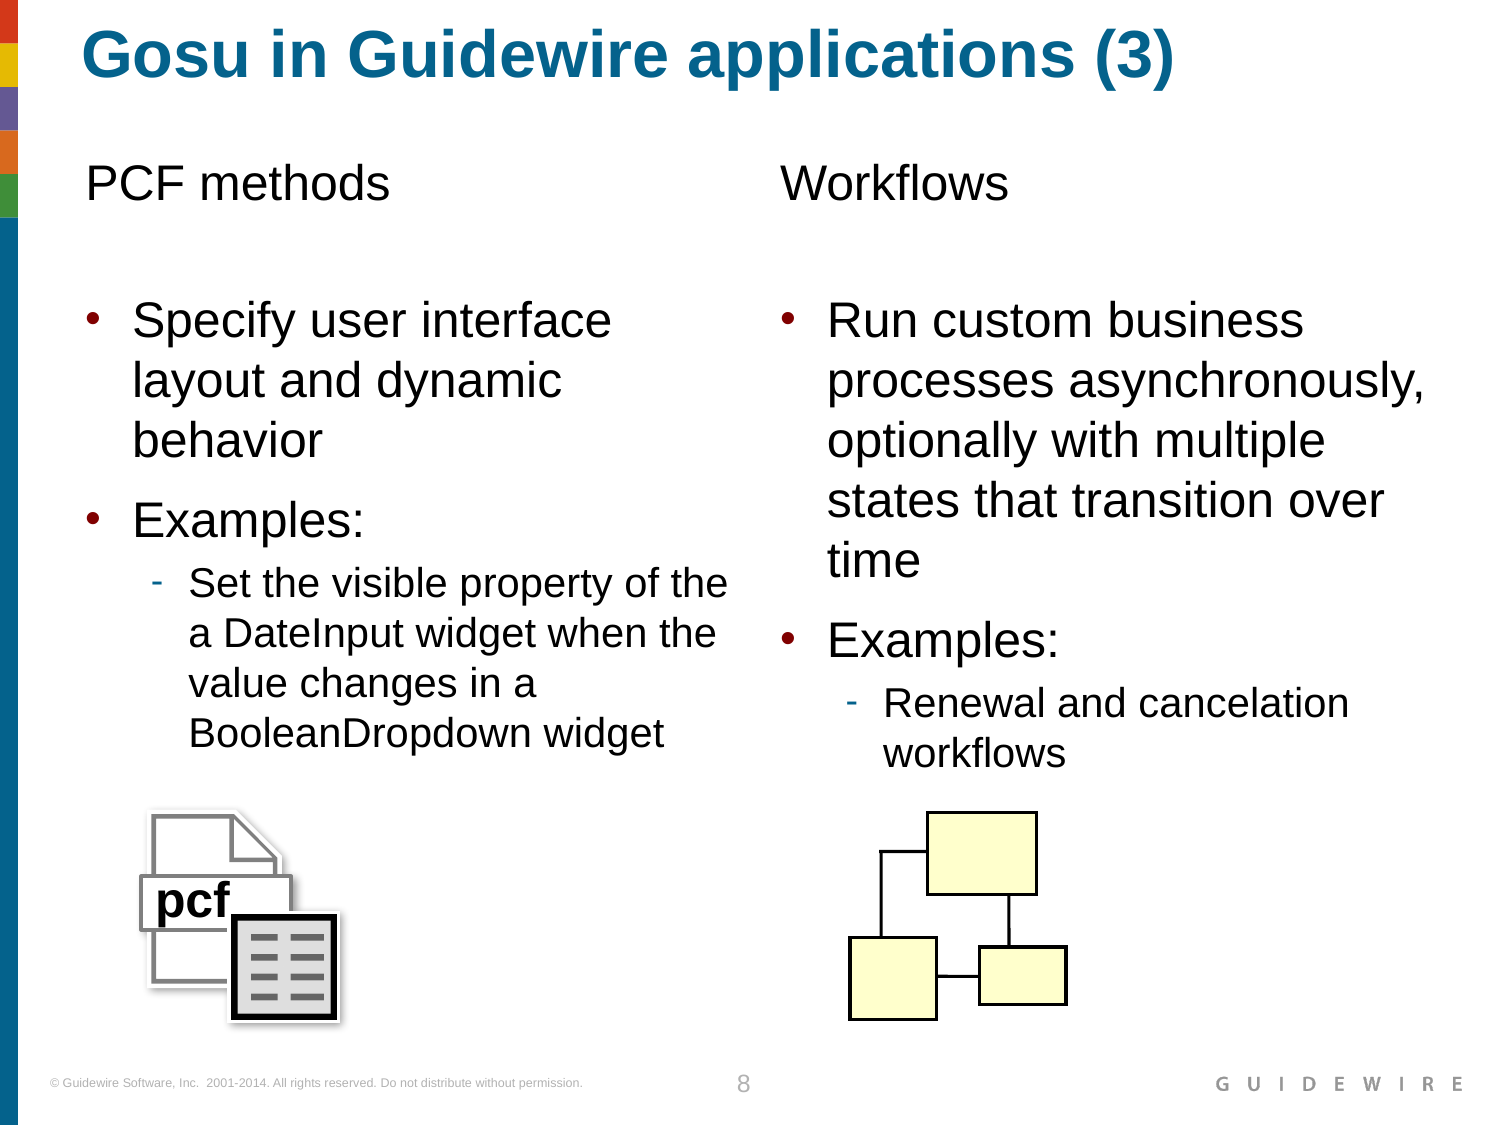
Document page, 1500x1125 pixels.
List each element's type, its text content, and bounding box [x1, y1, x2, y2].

picture [1215, 1073, 1480, 1096]
subtitle PCF methods [85, 149, 756, 288]
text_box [849, 812, 1067, 1020]
title Gosu in Guidewire applications (3) [81, 19, 1446, 142]
list Specify user interface layout and dynamic behavior Examples: Set the visible property of the a DateInput widget when the value changes in a BooleanDropdown widget [85, 287, 755, 1049]
list Workflows [780, 149, 1451, 288]
list Run custom business processes asynchronously, optionally with multiple states that transition over time Examples: Renewal and cancelation workflows [779, 287, 1450, 1049]
picture [136, 807, 343, 1026]
